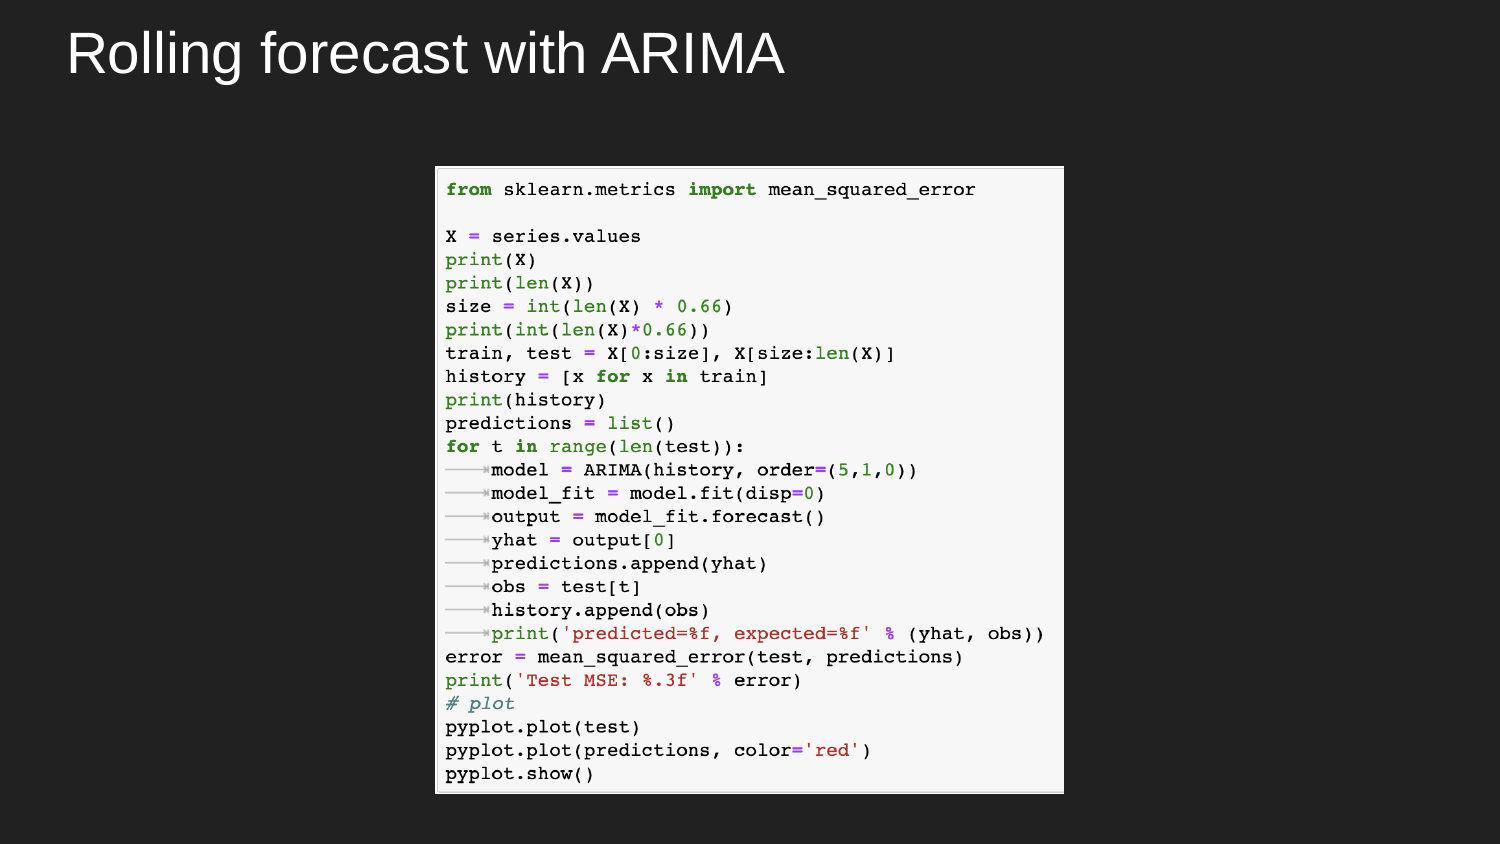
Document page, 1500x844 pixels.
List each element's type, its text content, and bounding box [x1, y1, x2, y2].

picture [435, 166, 1065, 794]
title Rolling forecast with ARIMA [51, 0, 1449, 94]
